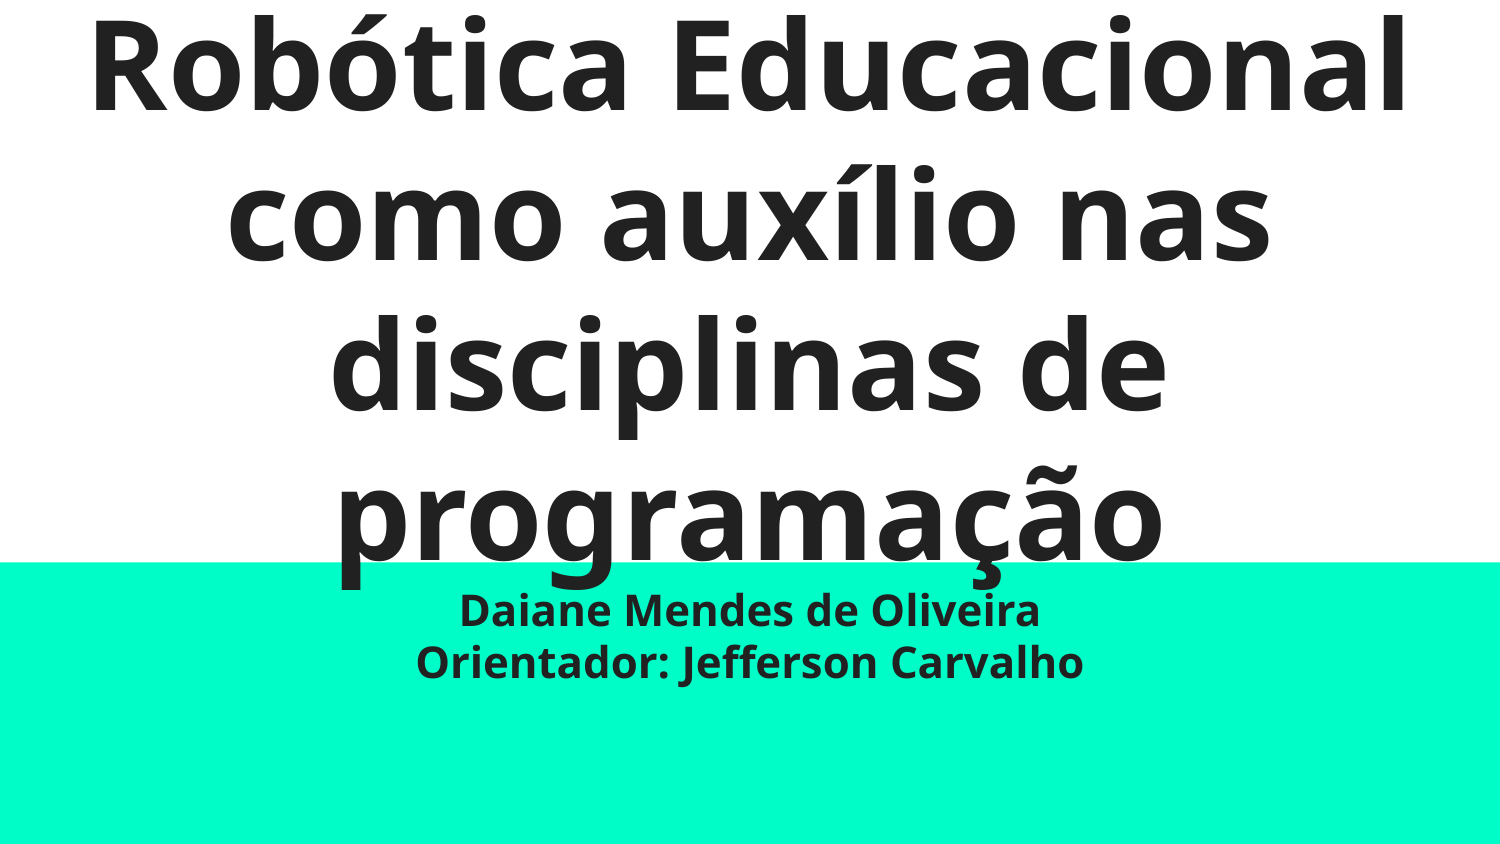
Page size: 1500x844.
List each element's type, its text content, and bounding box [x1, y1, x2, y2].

title Robótica Educacional como auxílio nas disciplinas de programação [51, 64, 1449, 506]
subtitle Daiane Mendes de Oliveira Orientador: Jefferson Carvalho [51, 563, 1449, 708]
